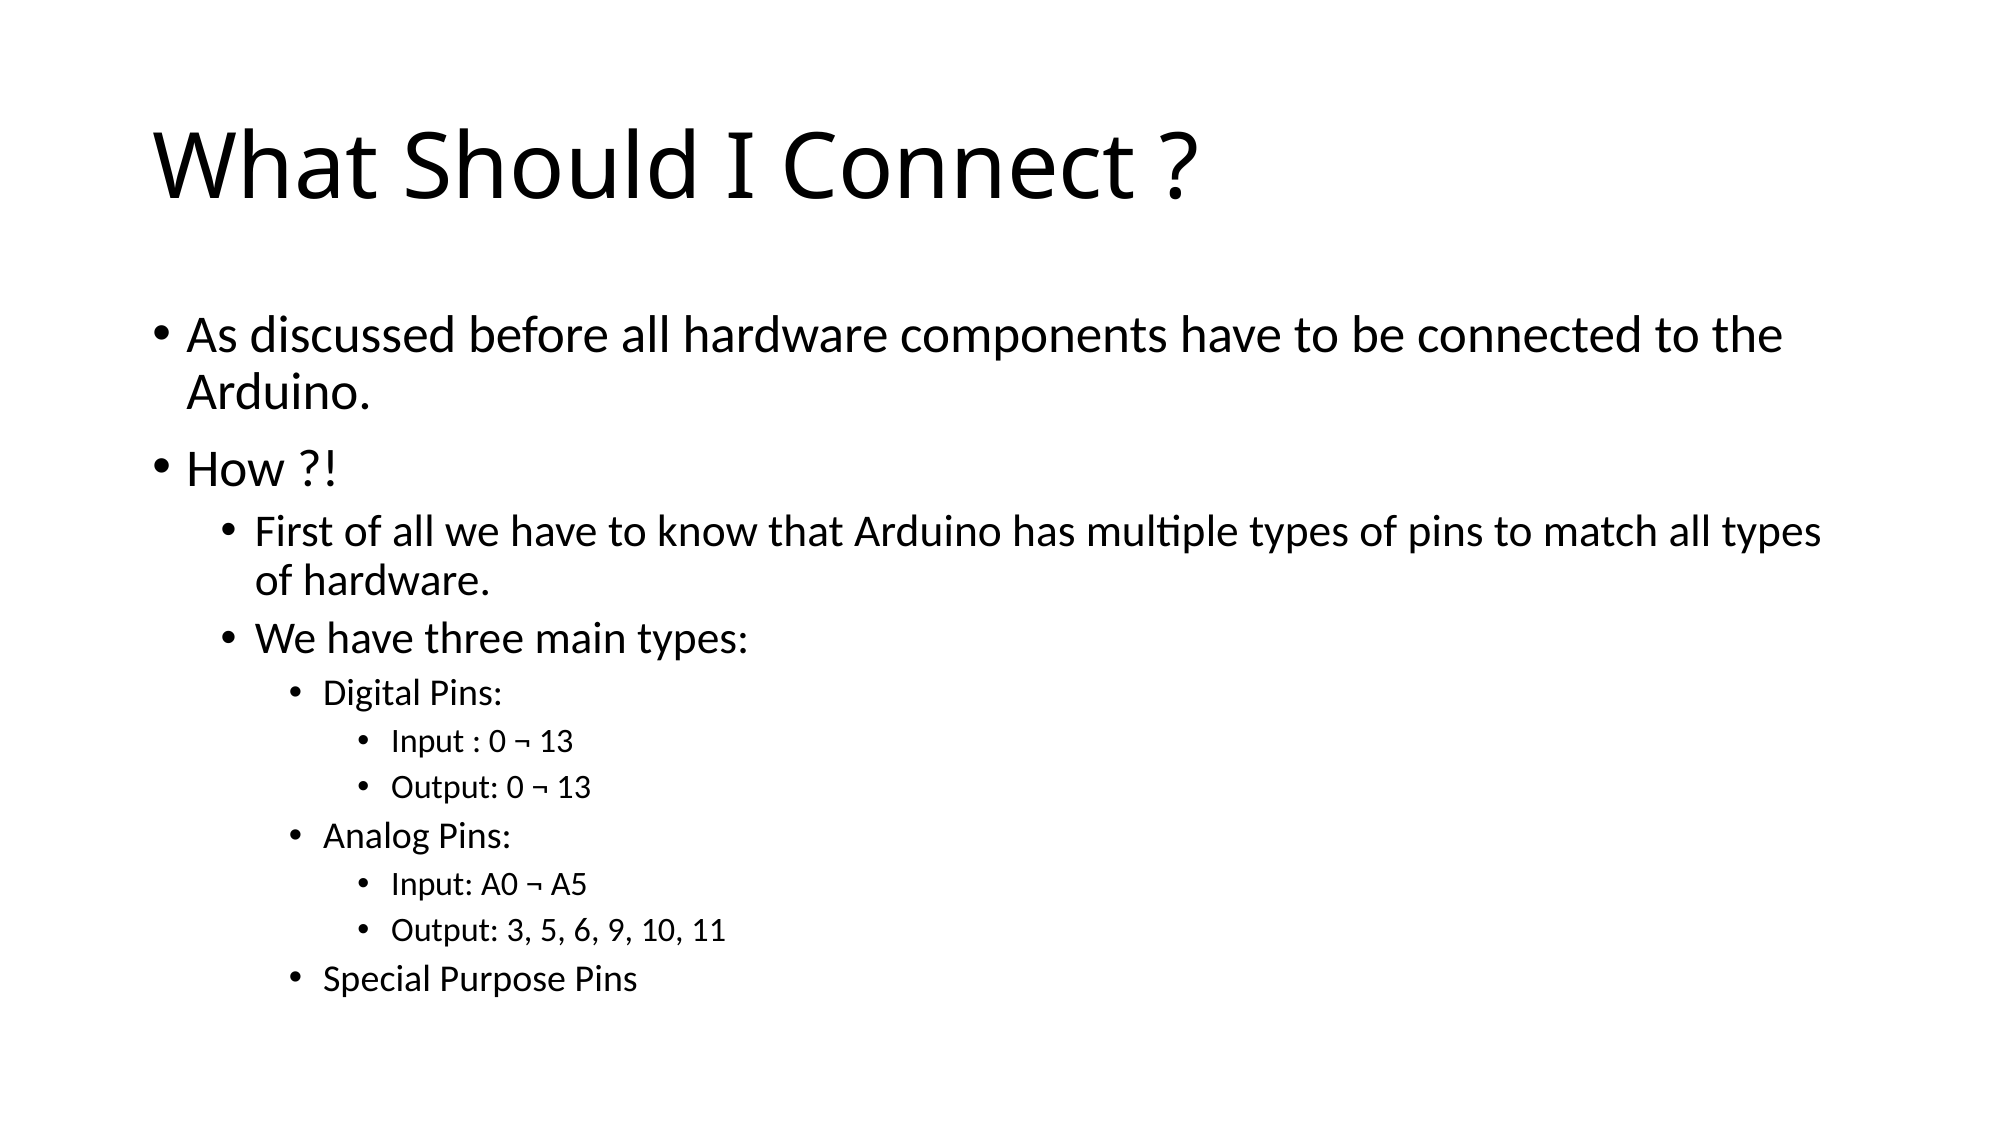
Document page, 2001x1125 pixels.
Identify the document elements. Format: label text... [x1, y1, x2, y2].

list As discussed before all hardware components have to be connected to the Arduino. How ?! First of all we have to know that Arduino has multiple types of pins to match all types of hardware. We have three main types: Digital Pins: Input : 0 ¬ 13 Output: 0 ¬ 13 Analog Pins: Input: A0 ¬ A5 Output: 3, 5, 6, 9, 10, 11 Special Purpose Pins [137, 299, 1863, 1014]
title What Should I Connect ? [137, 59, 1863, 278]
